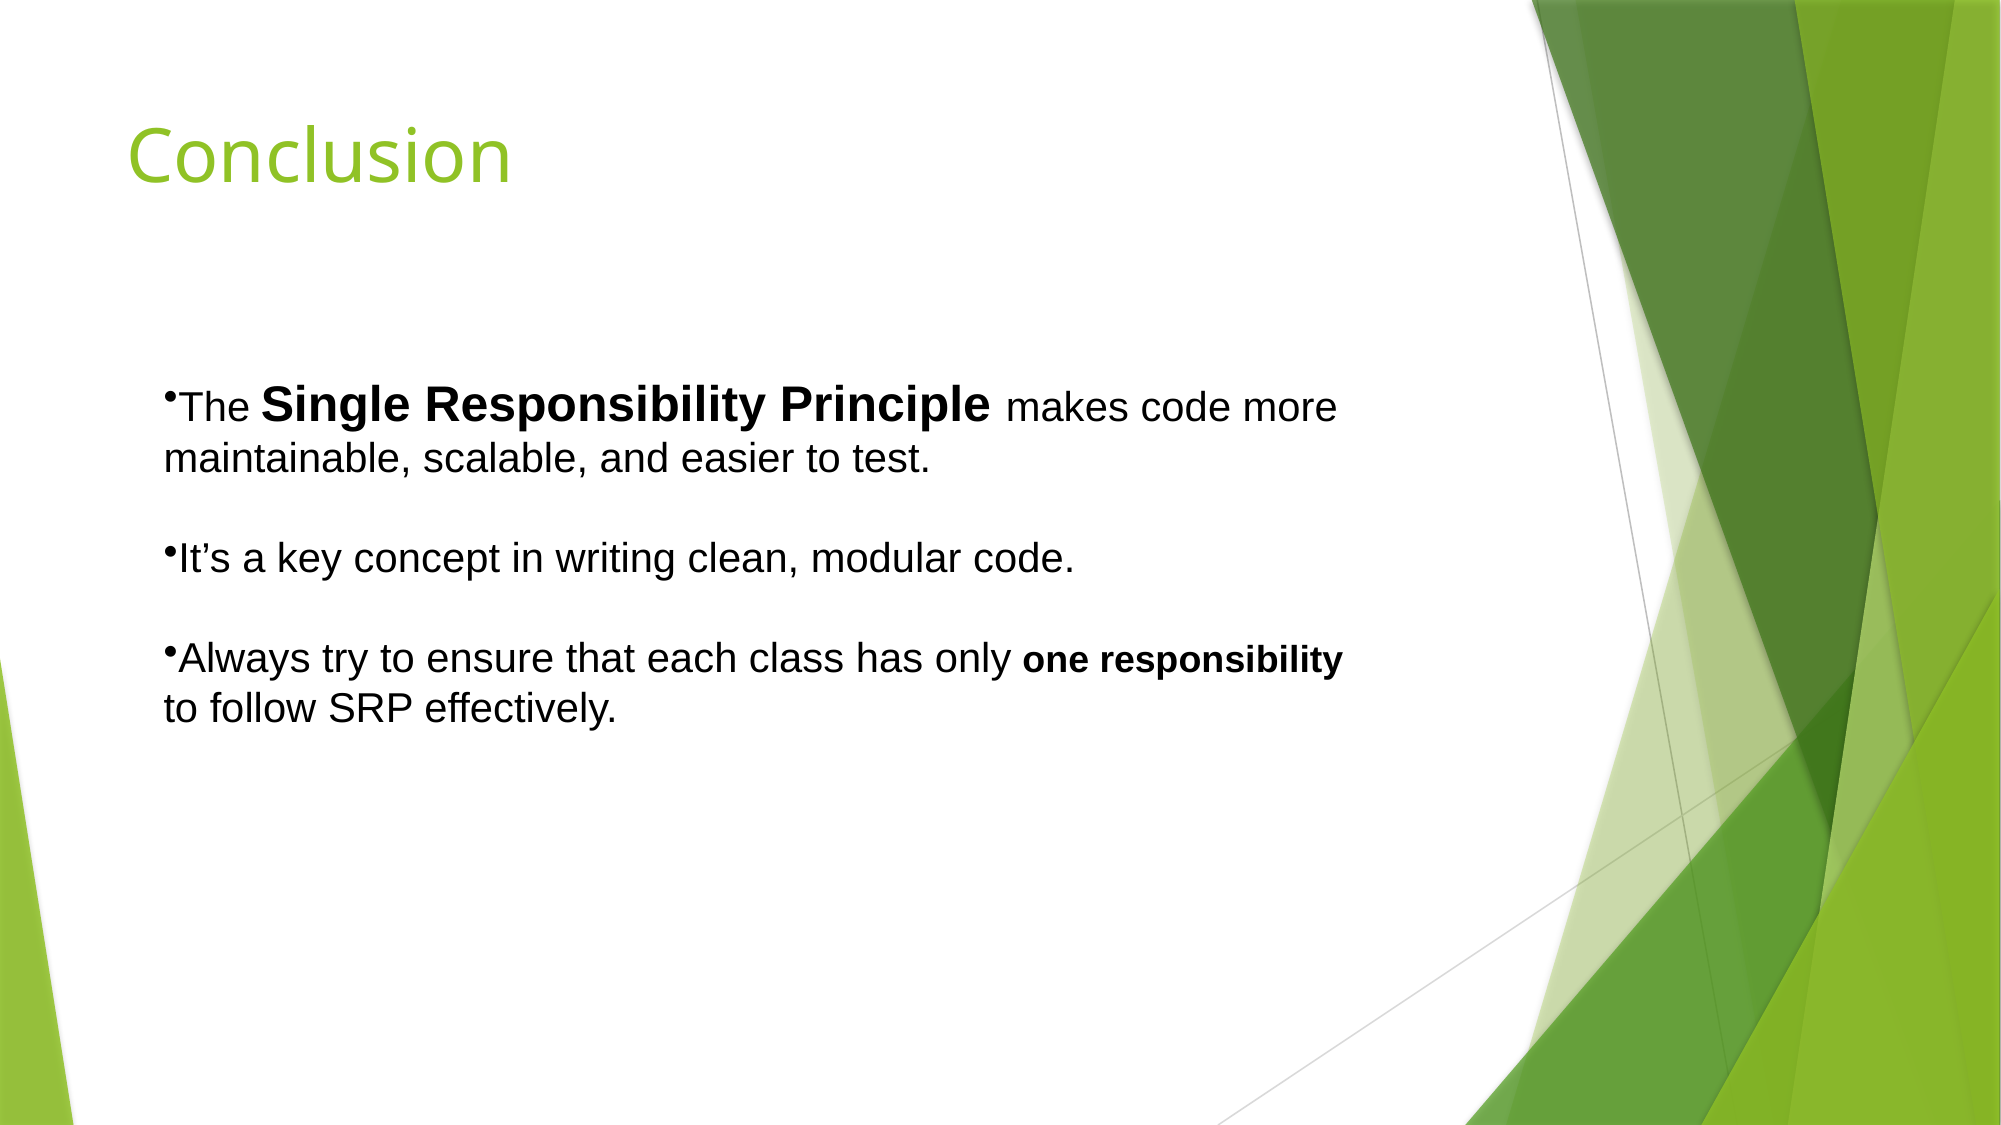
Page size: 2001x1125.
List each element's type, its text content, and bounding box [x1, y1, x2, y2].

list The Single Responsibility Principle makes code more maintainable, scalable, and easier to test. It’s a key concept in writing clean, modular code. Always try to ensure that each class has only one responsibility to follow SRP effectively. [148, 202, 1392, 856]
title Conclusion [111, 99, 1522, 317]
